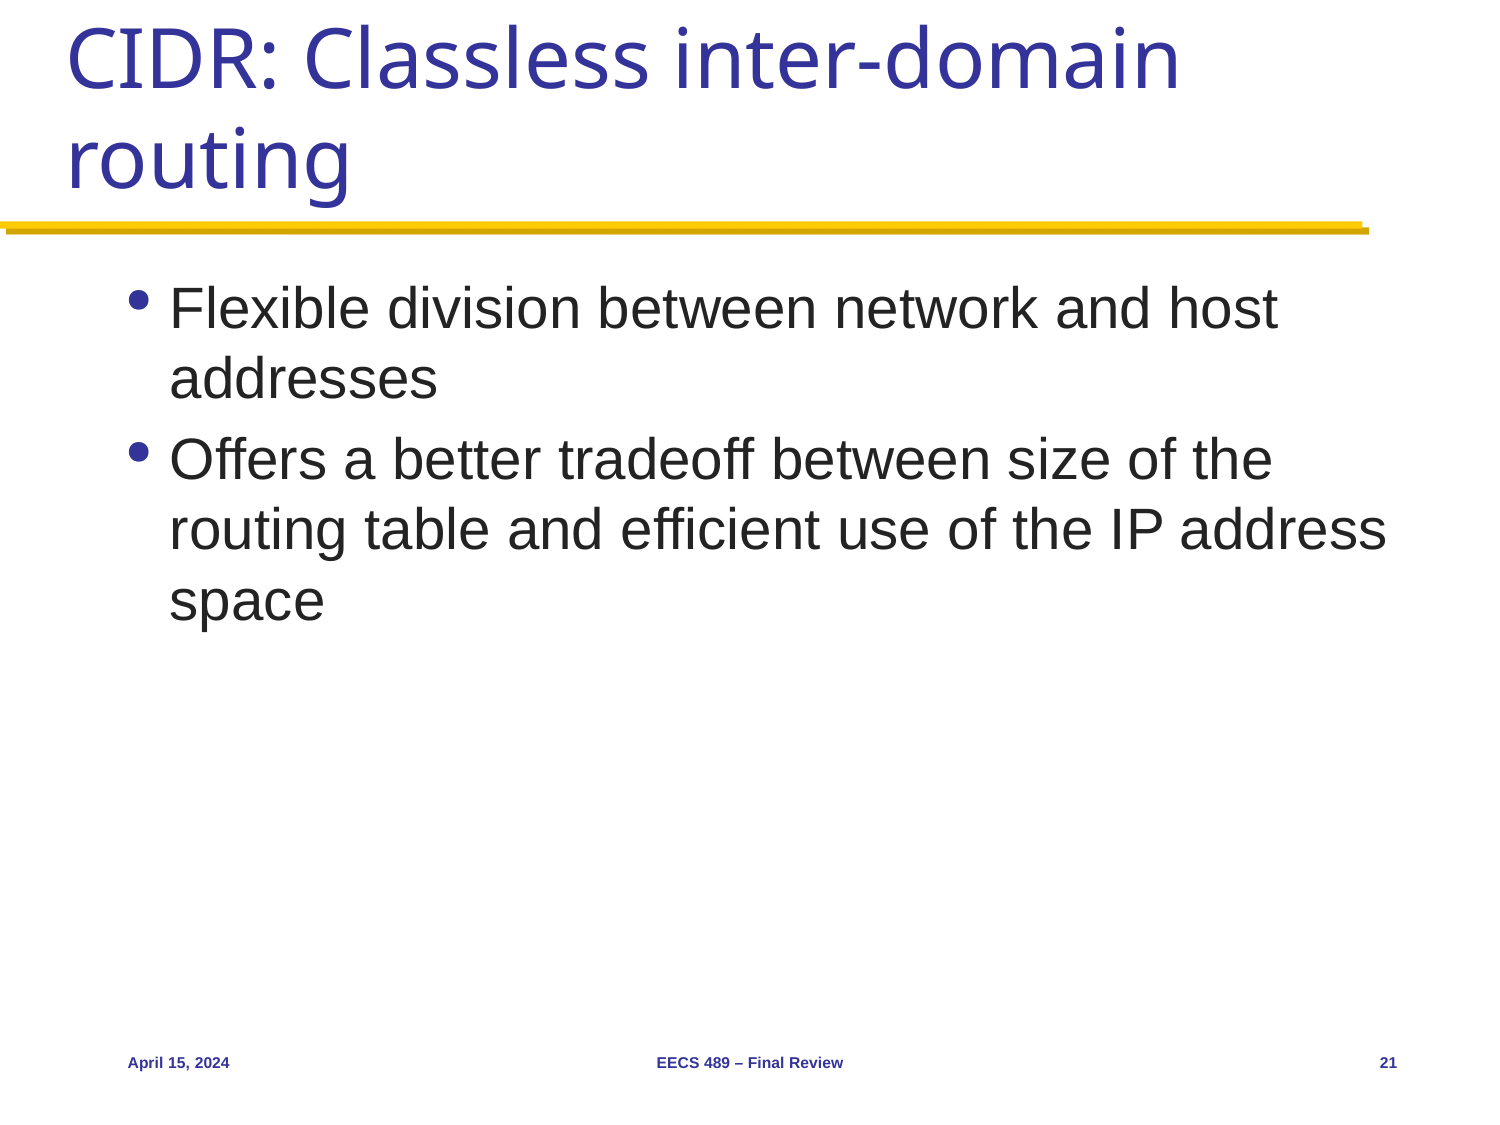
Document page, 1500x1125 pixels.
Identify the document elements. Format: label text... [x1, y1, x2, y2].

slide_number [112, 1024, 426, 1101]
title CIDR: Classless inter-domain routing [49, 24, 1451, 213]
slide_number 21 [1312, 1024, 1413, 1101]
footer EECS 489 – Final Review [512, 1024, 988, 1101]
list Flexible division between network and host addresses Offers a better tradeoff between size of the routing table and efficient use of the IP address space [112, 262, 1413, 988]
